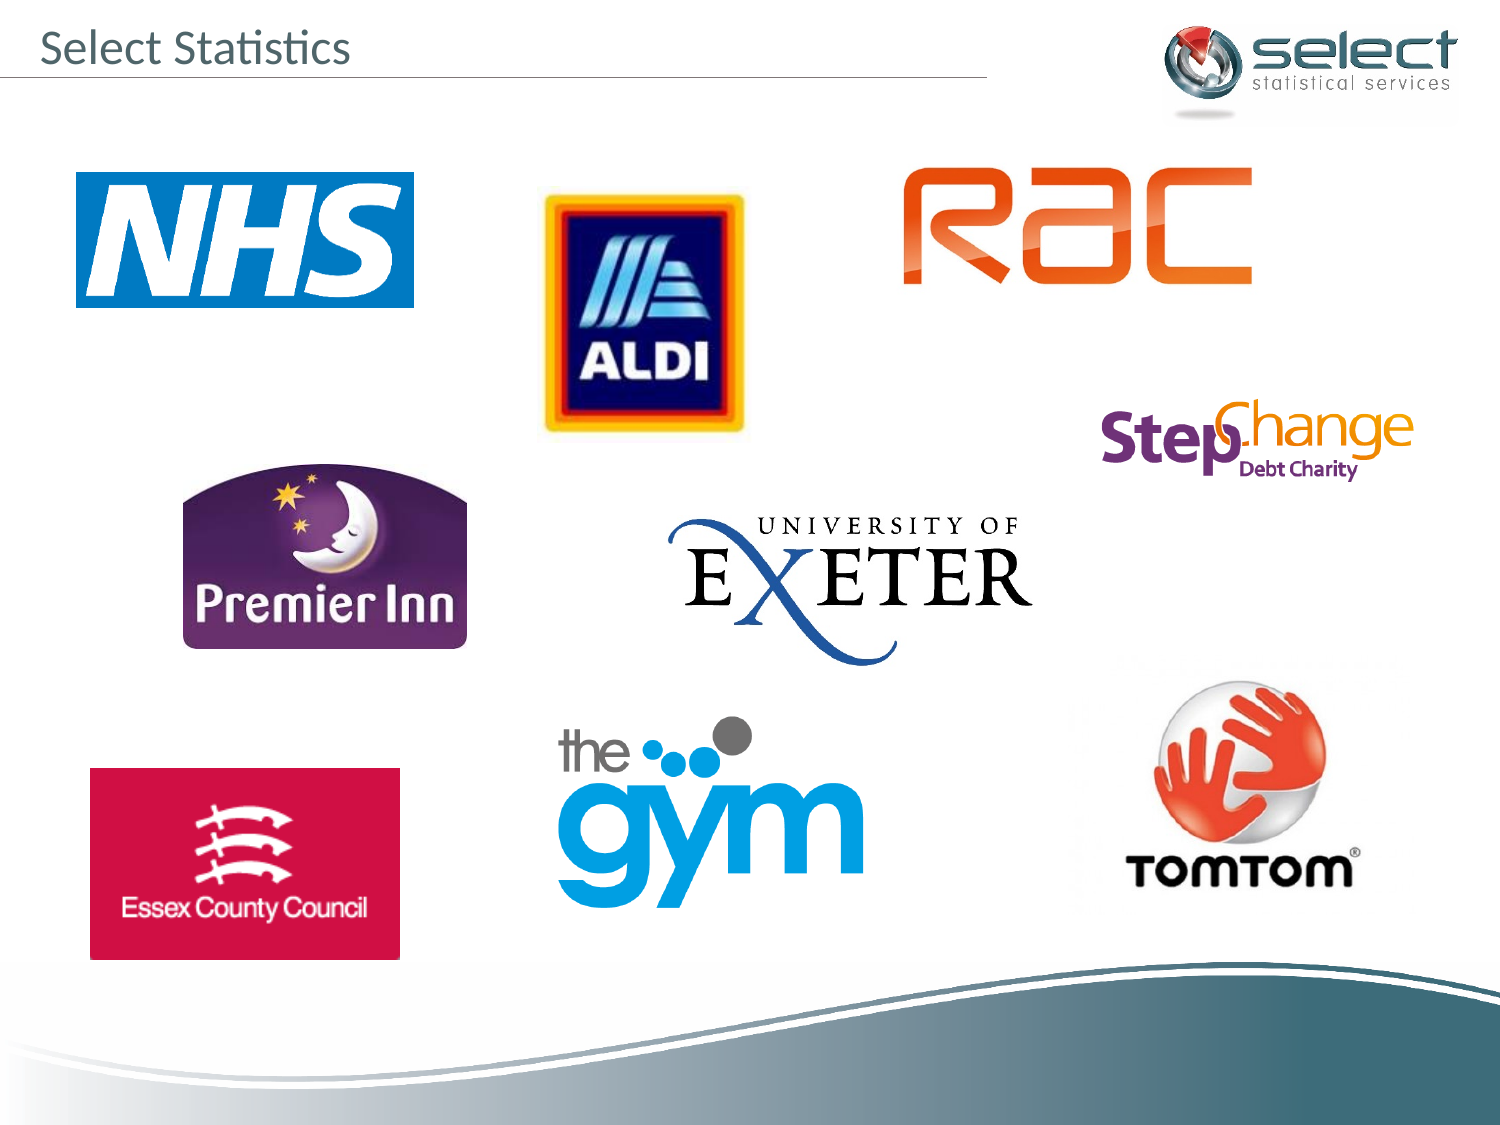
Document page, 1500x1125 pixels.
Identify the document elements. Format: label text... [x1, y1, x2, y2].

picture [557, 715, 864, 910]
picture [0, 962, 1500, 1125]
list Select Statistics [24, 7, 613, 96]
picture [537, 186, 752, 443]
picture [182, 464, 467, 649]
picture [581, 805, 628, 853]
picture [875, 141, 1439, 621]
picture [76, 172, 414, 308]
picture [1068, 654, 1416, 916]
picture [666, 515, 1035, 668]
picture [1162, 24, 1459, 127]
picture [90, 768, 400, 960]
